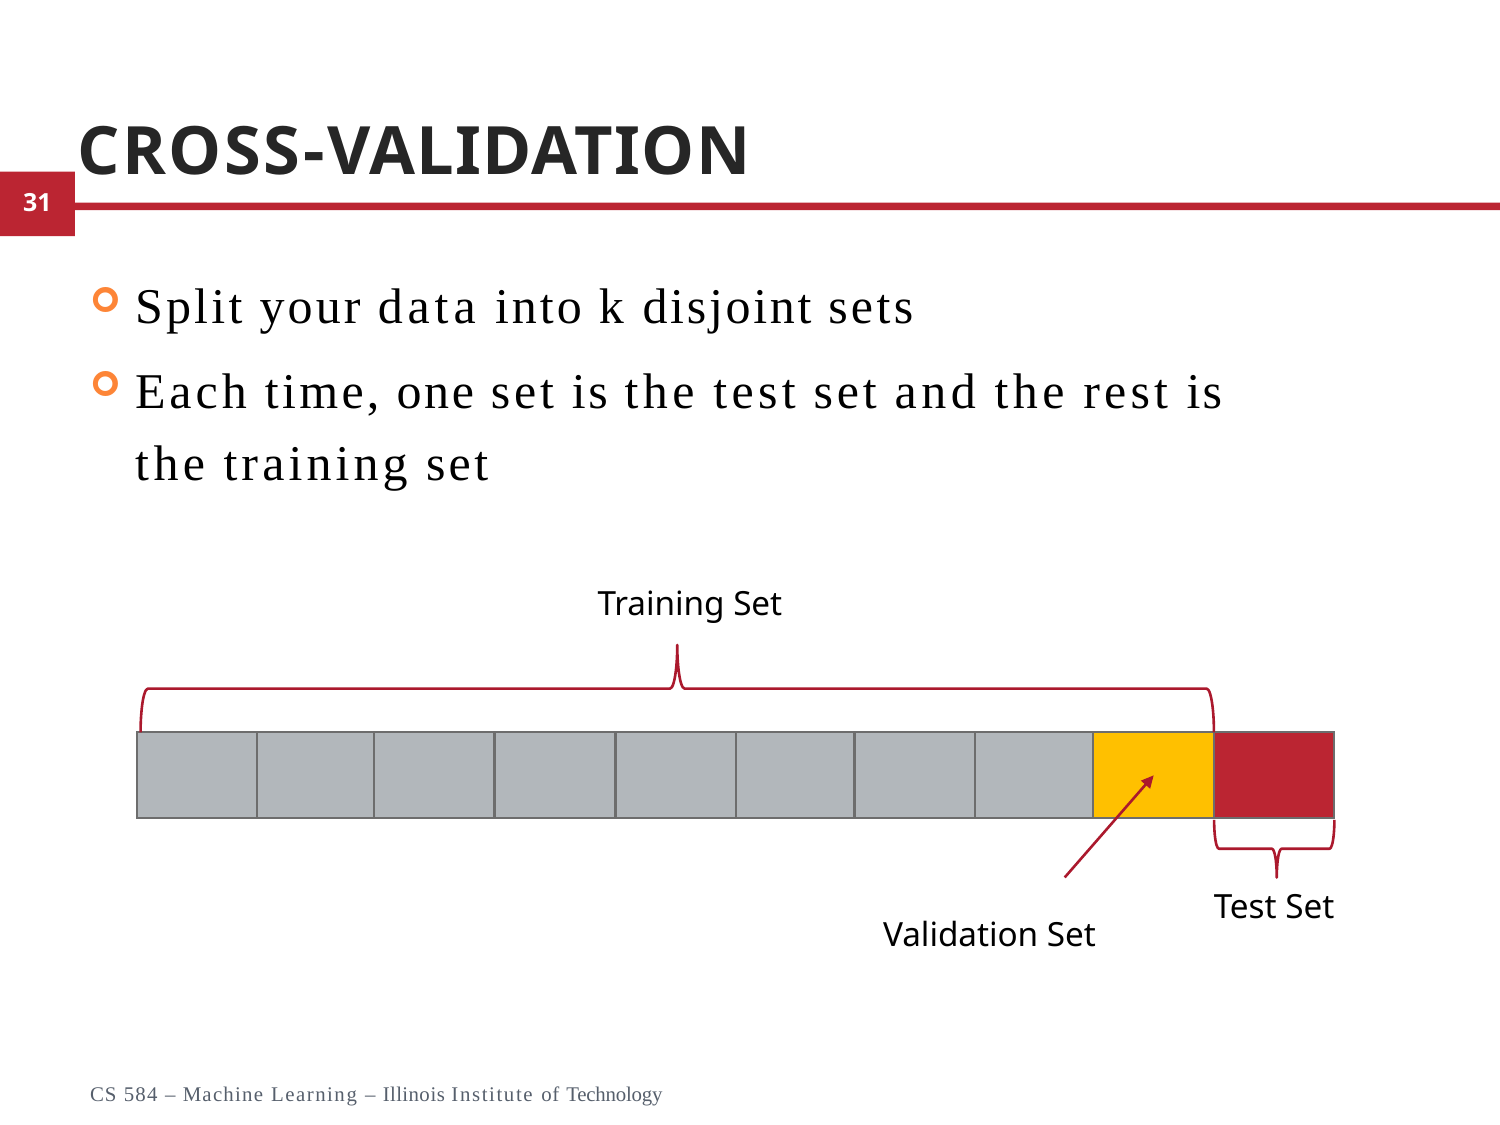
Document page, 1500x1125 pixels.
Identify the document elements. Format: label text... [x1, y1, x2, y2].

text_box [854, 733, 975, 819]
text_box Validation Set [914, 905, 1065, 1056]
text_box [1212, 819, 1336, 877]
text_box [139, 687, 1216, 733]
text_box [136, 732, 257, 819]
text_box [615, 733, 736, 819]
text_box [373, 733, 494, 819]
text_box [1213, 732, 1335, 819]
footer CS 584 – Machine Learning – Illinois Institute of Technology [87, 1080, 680, 1125]
text_box Test Set [1199, 877, 1350, 935]
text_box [1063, 774, 1155, 879]
text_box [975, 733, 1093, 819]
text_box [494, 733, 615, 819]
title Cross-Validation [75, 0, 1425, 188]
text_box [257, 733, 373, 819]
text_box [736, 733, 854, 819]
text_box [1093, 733, 1213, 819]
text_box Split your data into k disjoint sets Each time, one set is the test set and the rest is the training set [87, 247, 1232, 491]
text_box Training Set [615, 574, 765, 725]
